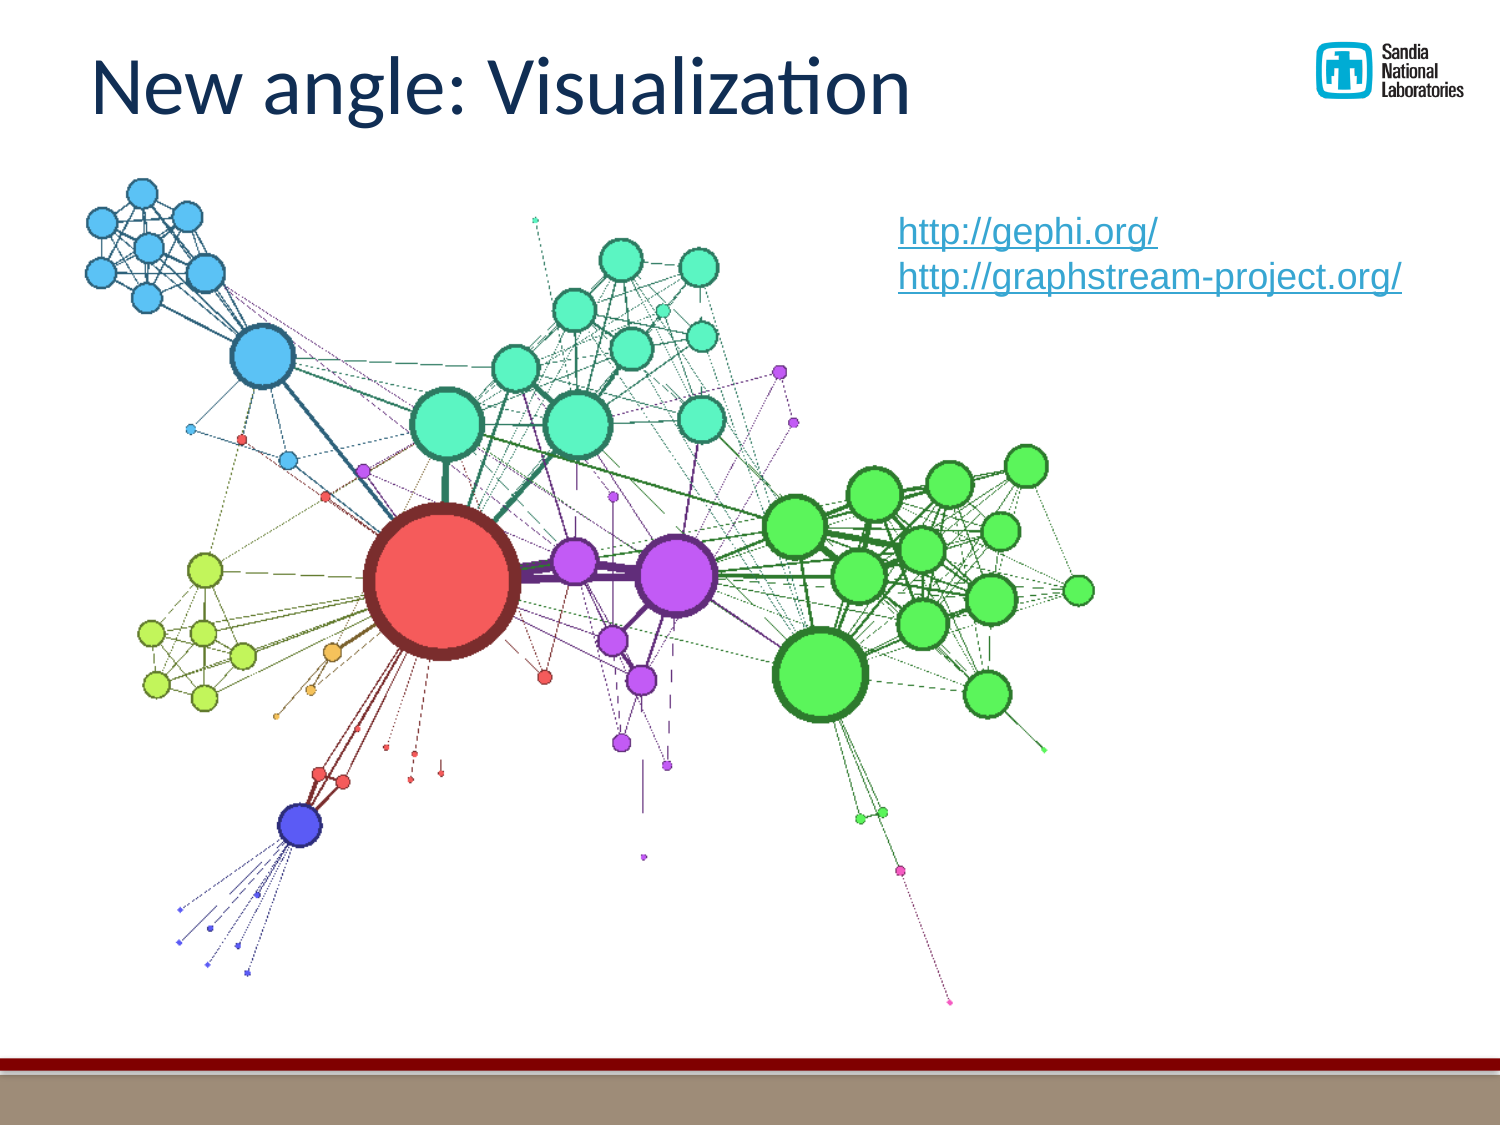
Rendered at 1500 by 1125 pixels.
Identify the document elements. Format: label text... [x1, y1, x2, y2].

picture [74, 162, 1101, 1019]
title New angle: Visualization [74, 0, 1426, 163]
picture [1426, 37, 1467, 105]
text_box http://gephi.org/ http://graphstream-project.org/ [1104, 199, 1417, 305]
